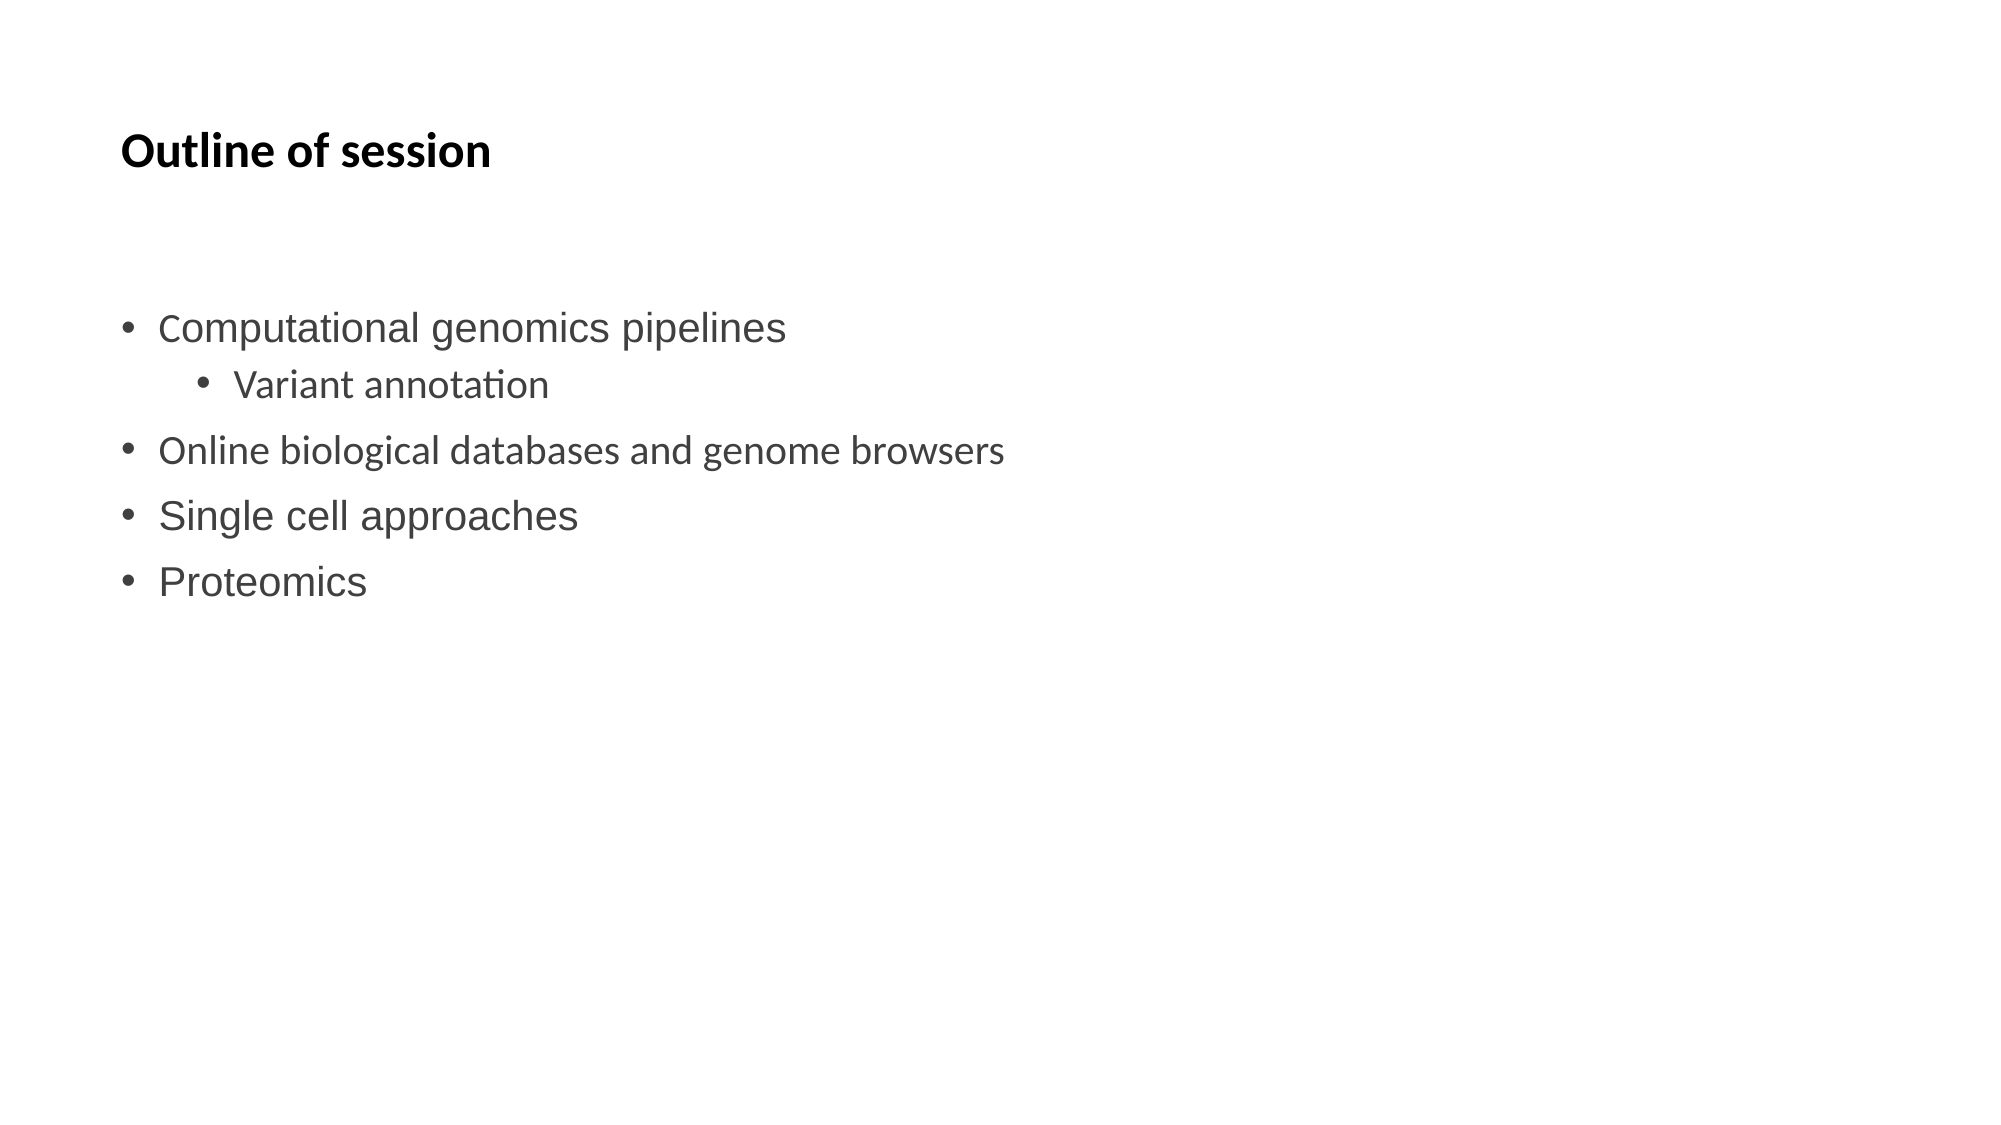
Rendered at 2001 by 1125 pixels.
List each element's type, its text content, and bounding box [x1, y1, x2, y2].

list Computational genomics pipelines Variant annotation Online biological databases and genome browsers Single cell approaches Proteomics [106, 299, 1832, 1014]
title Outline of session [106, 42, 1832, 260]
